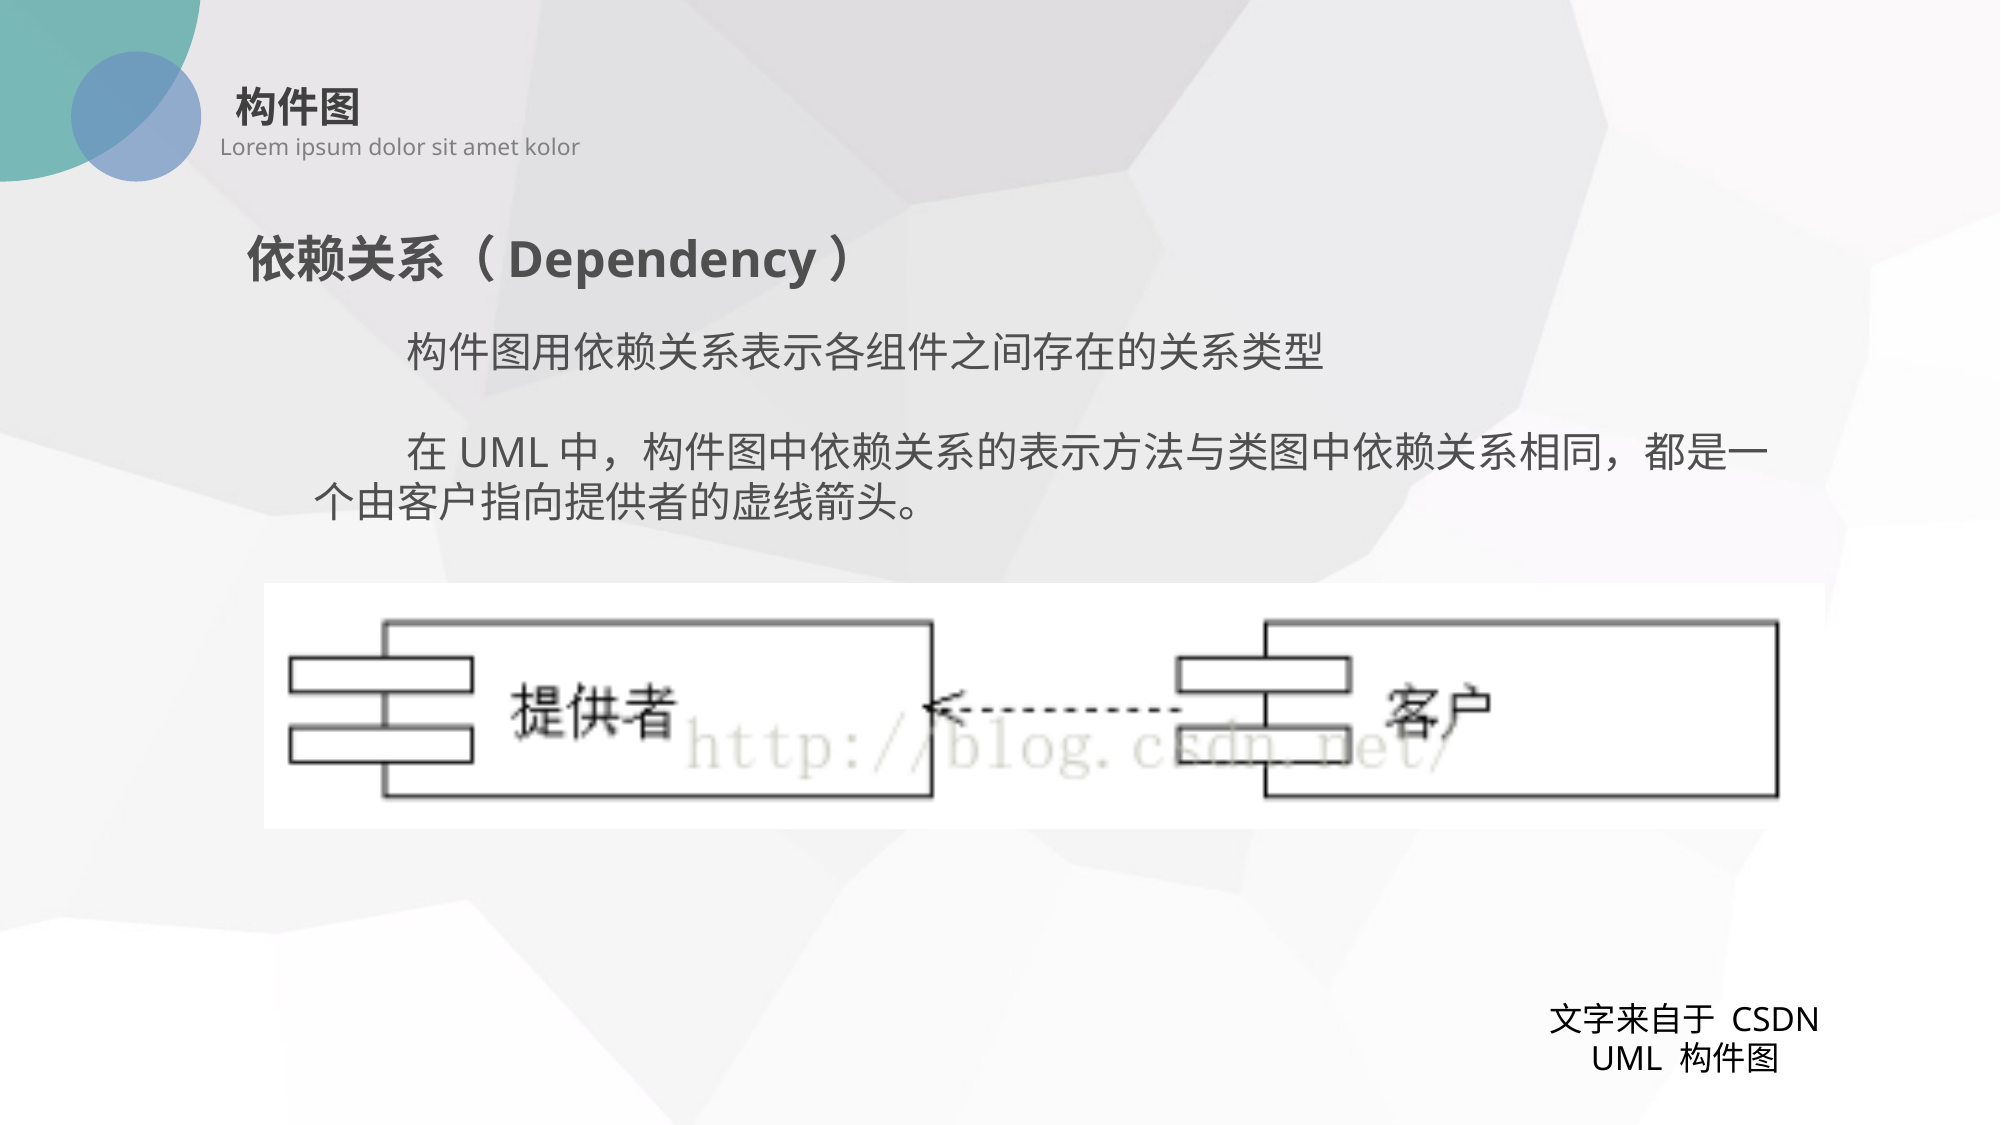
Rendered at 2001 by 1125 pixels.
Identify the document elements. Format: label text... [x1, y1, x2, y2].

picture [0, 0, 2001, 1125]
text_box 构件图用依赖关系表示各组件之间存在的关系类型 在UML中，构件图中依赖关系的表示方法与类图中依赖关系相同，都是一个由客户指向提供者的虚线箭头。 [298, 317, 1796, 533]
text_box [0, 0, 202, 183]
text_box 依赖关系（Dependency） [231, 220, 894, 295]
text_box 构件图 [221, 73, 377, 125]
text_box Lorem ipsum dolor sit amet kolor [205, 125, 596, 168]
text_box [70, 50, 203, 183]
text_box 文字来自于 CSDN UML 构件图 [1415, 990, 1955, 1085]
